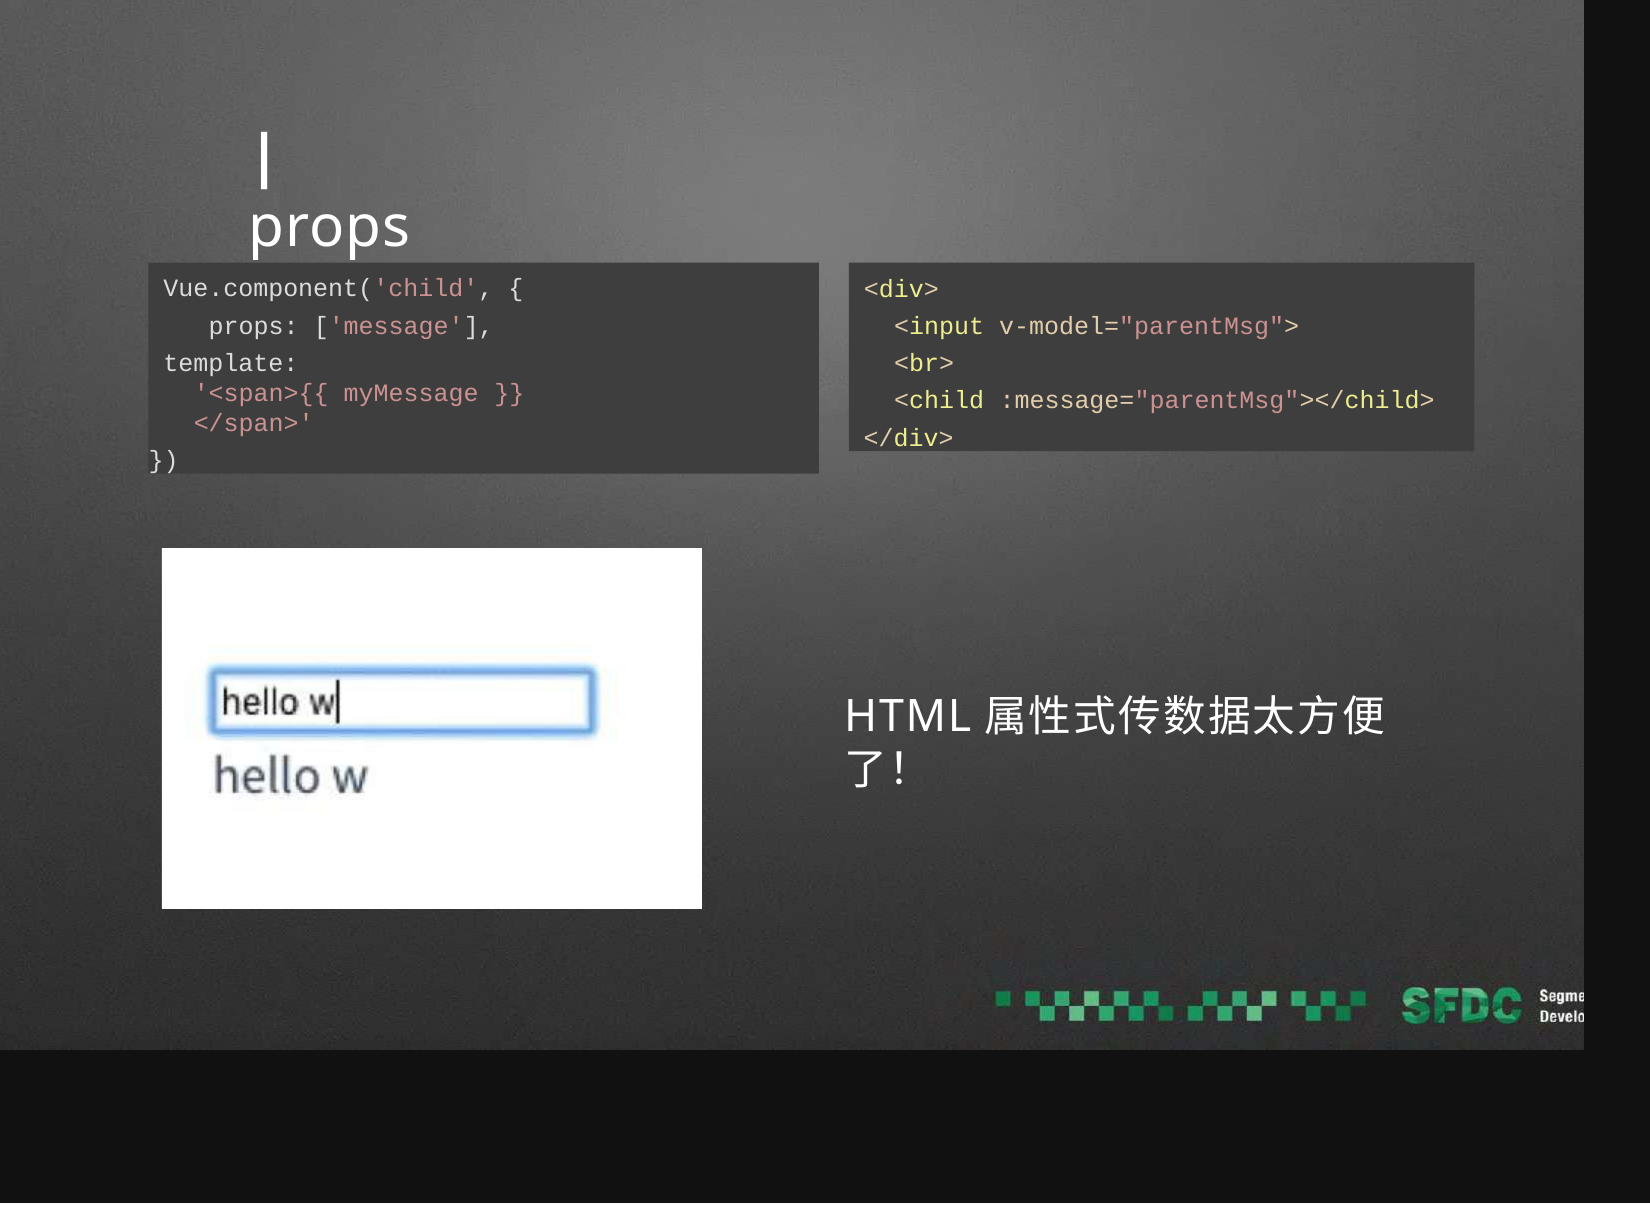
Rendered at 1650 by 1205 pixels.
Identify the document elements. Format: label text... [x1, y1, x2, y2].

text_box Vue.component('child', { props: ['message'], template: '<span>{{ myMessage }}</span>' }) [148, 262, 819, 474]
title | props [246, 115, 429, 262]
text_box <div> <input v-model="parentMsg"> <br> <child :message="parentMsg"></child> </div> [848, 262, 1475, 452]
text_box [161, 548, 702, 909]
picture [0, 0, 1584, 1050]
text_box HTML属性式传数据太方便了！ [842, 684, 1462, 794]
